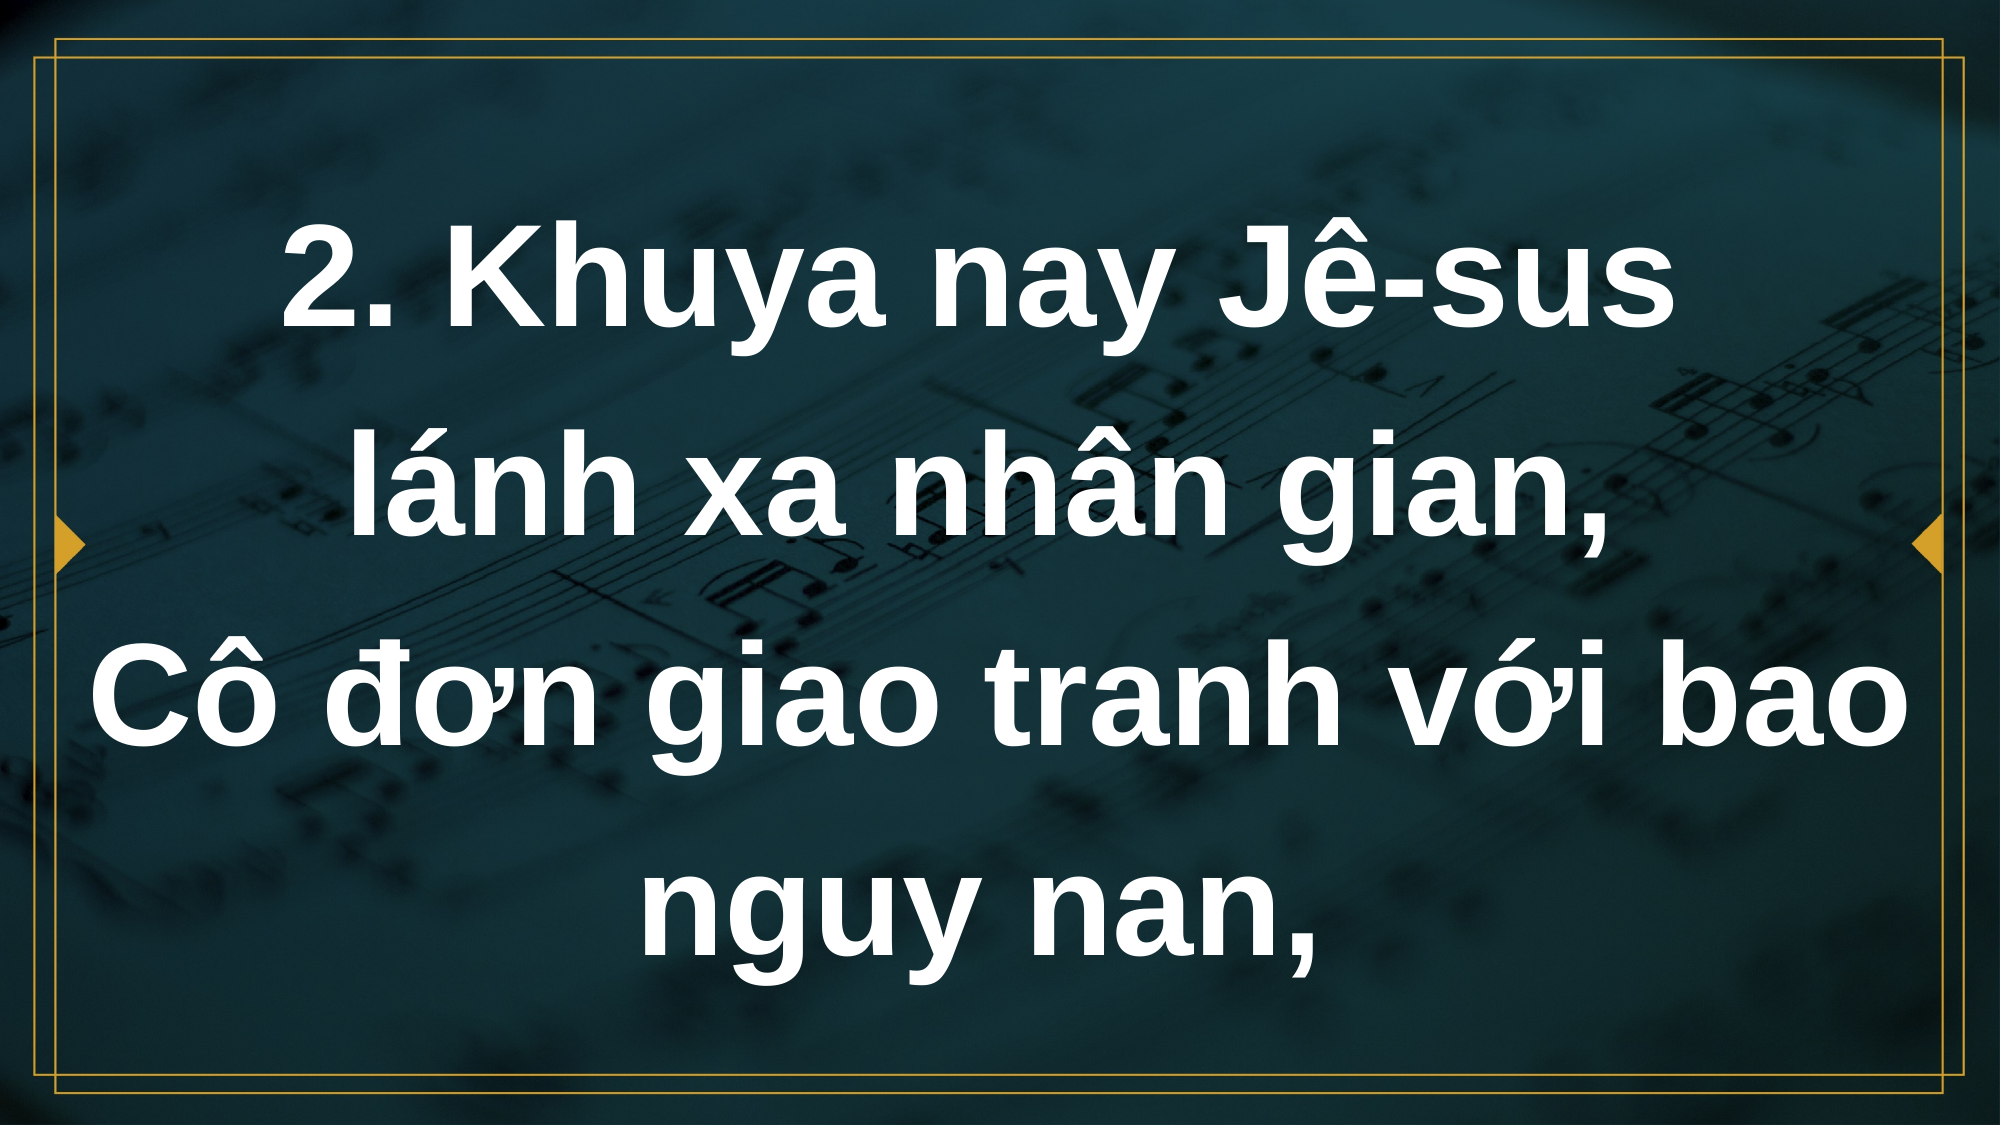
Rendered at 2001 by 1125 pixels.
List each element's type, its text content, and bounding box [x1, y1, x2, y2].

title 2. Khuya nay Jê-sus lánh xa nhân gian, Cô đơn giao tranh với bao nguy nan, [55, 53, 1945, 1077]
picture [0, 0, 2000, 1125]
